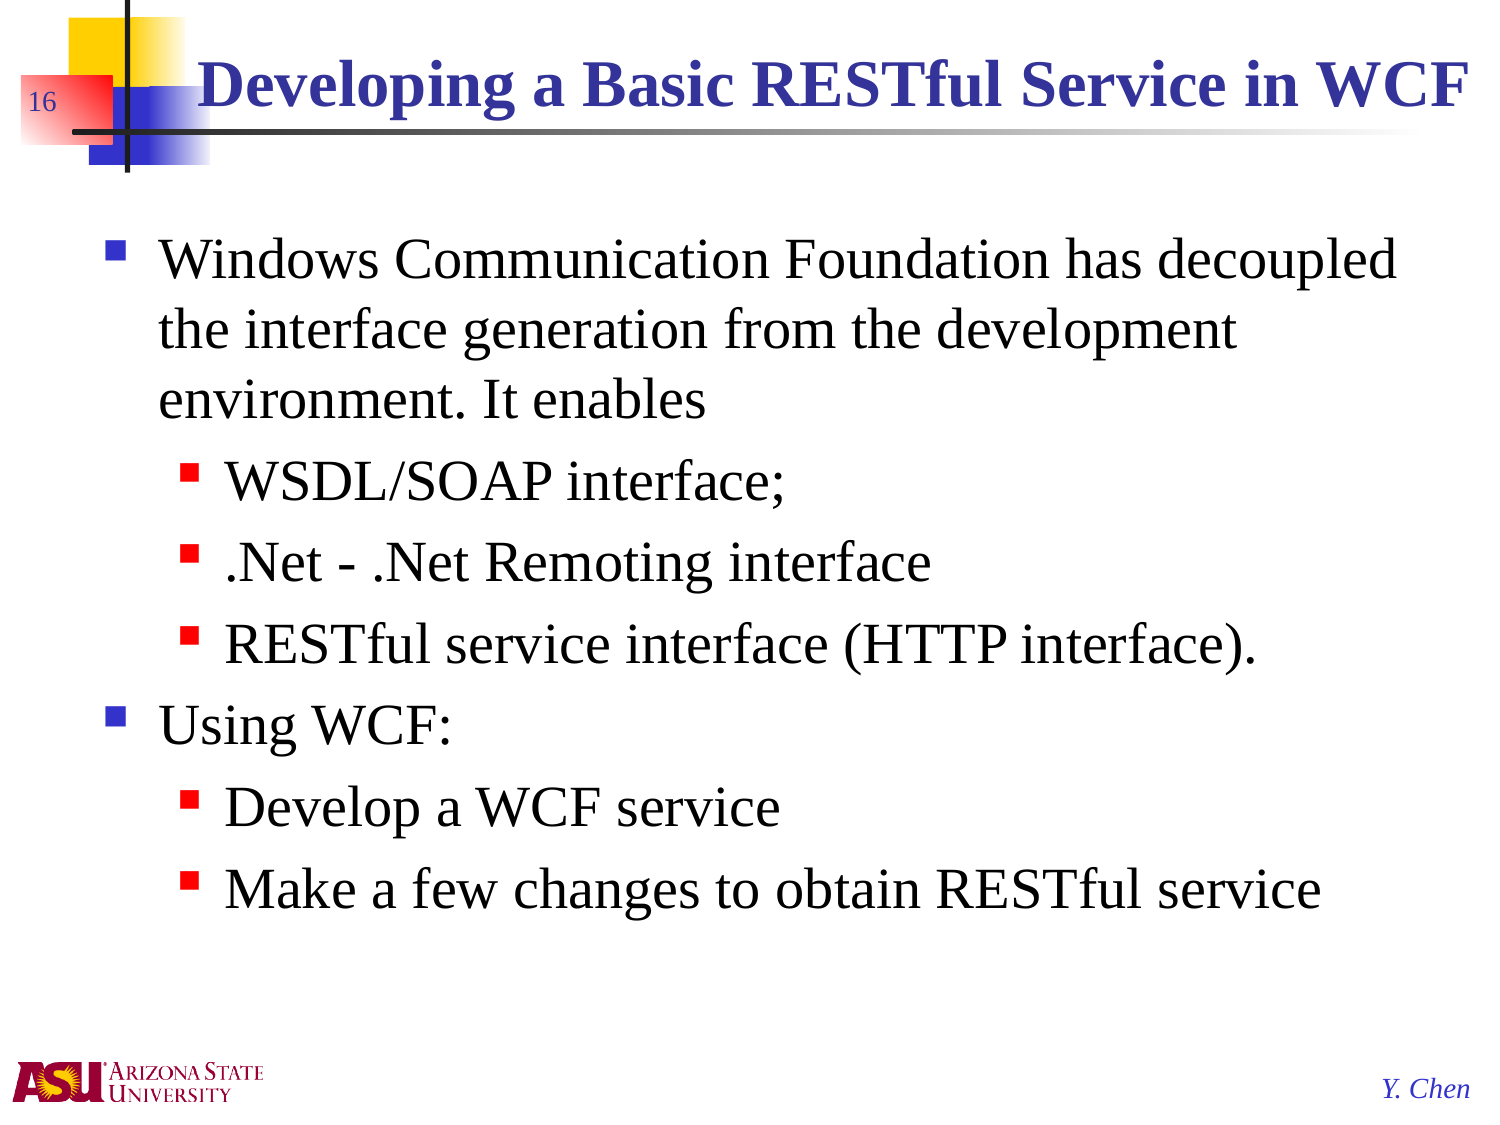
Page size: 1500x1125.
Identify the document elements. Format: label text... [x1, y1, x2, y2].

title Developing a Basic RESTful Service in WCF [162, 24, 1488, 128]
slide_number 16 [12, 49, 126, 126]
list Windows Communication Foundation has decoupled the interface generation from the development environment. It enables WSDL/SOAP interface; .Net - .Net Remoting interface RESTful service interface (HTTP interface). Using WCF: Develop a WCF service Make a few changes to obtain RESTful service [87, 212, 1444, 969]
picture [12, 1062, 263, 1102]
